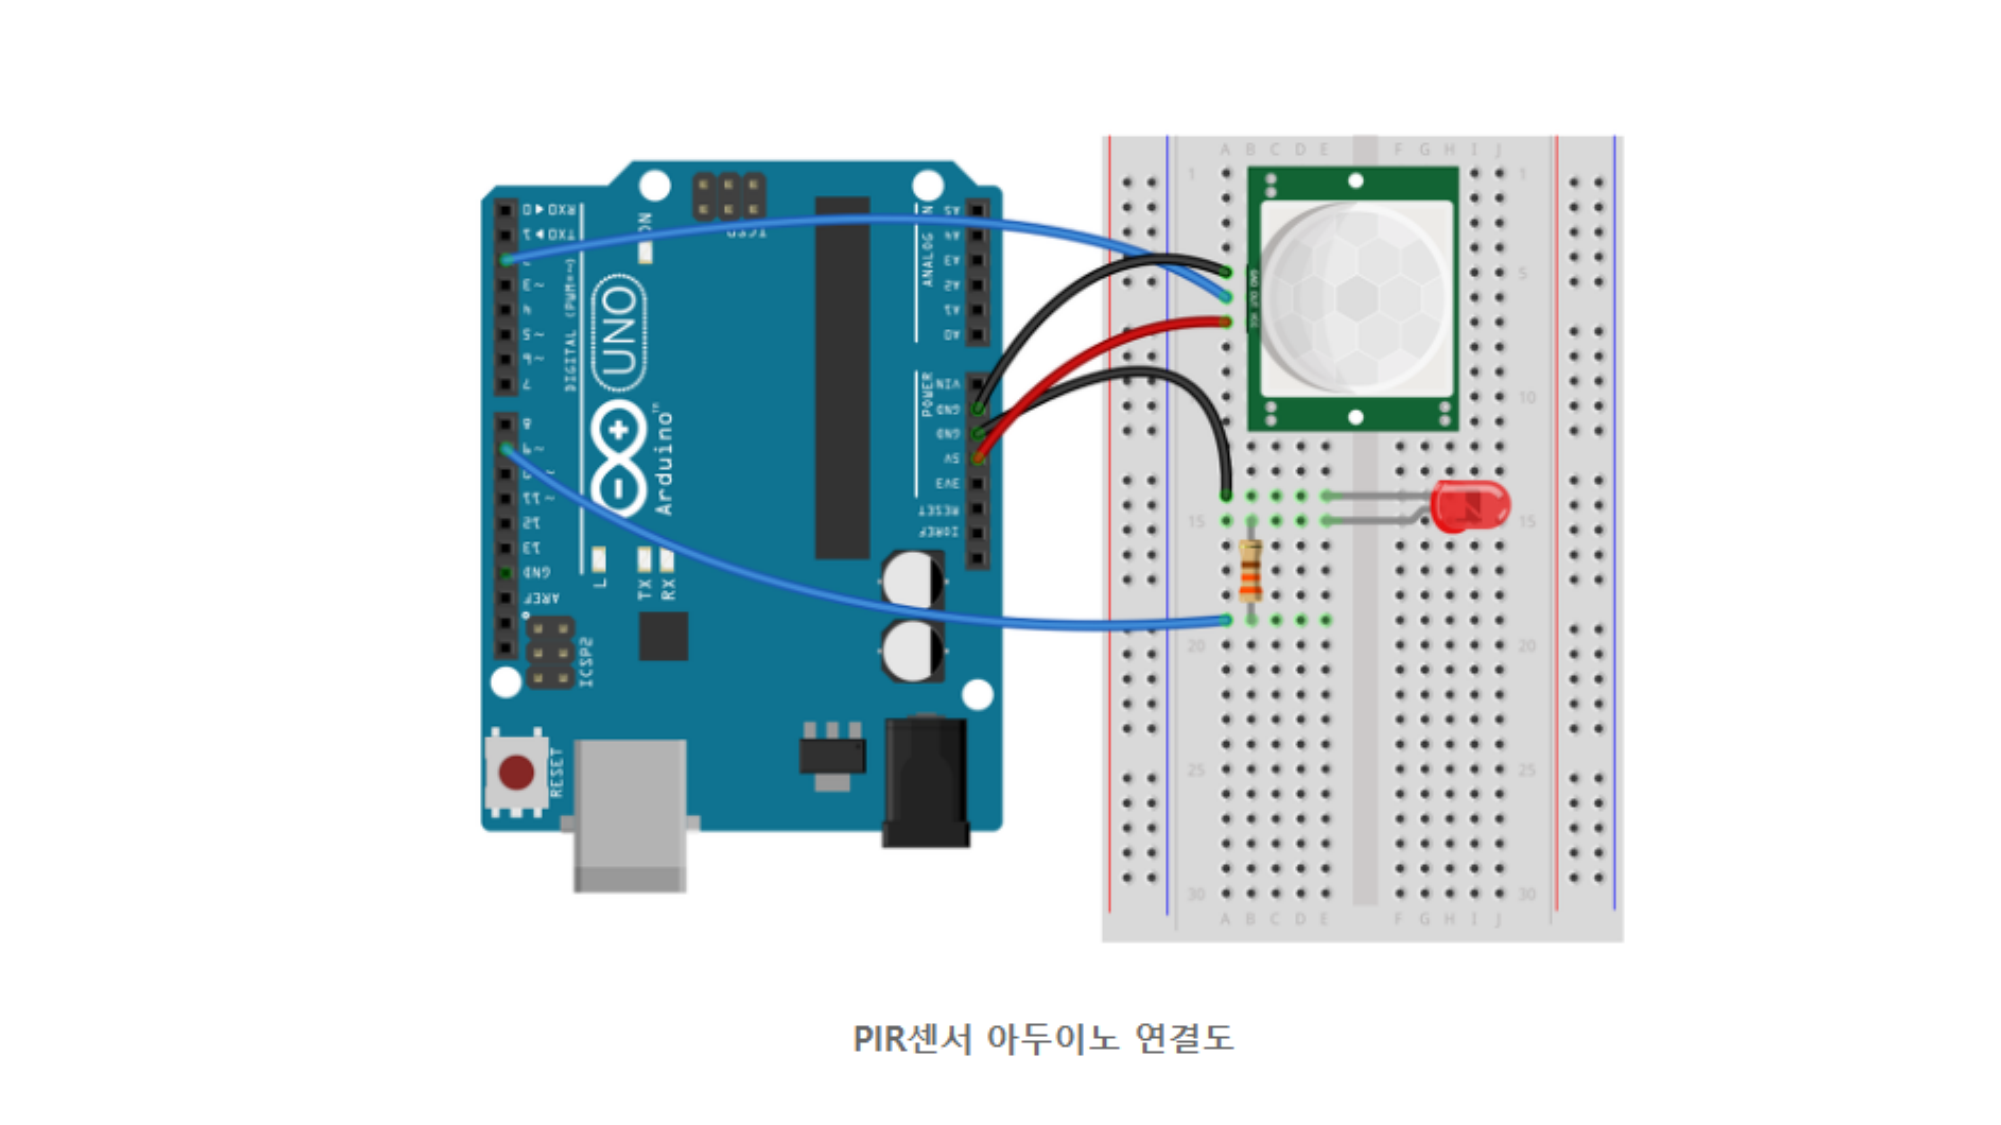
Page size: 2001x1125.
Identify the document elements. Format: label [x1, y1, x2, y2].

picture [339, 52, 1661, 1073]
